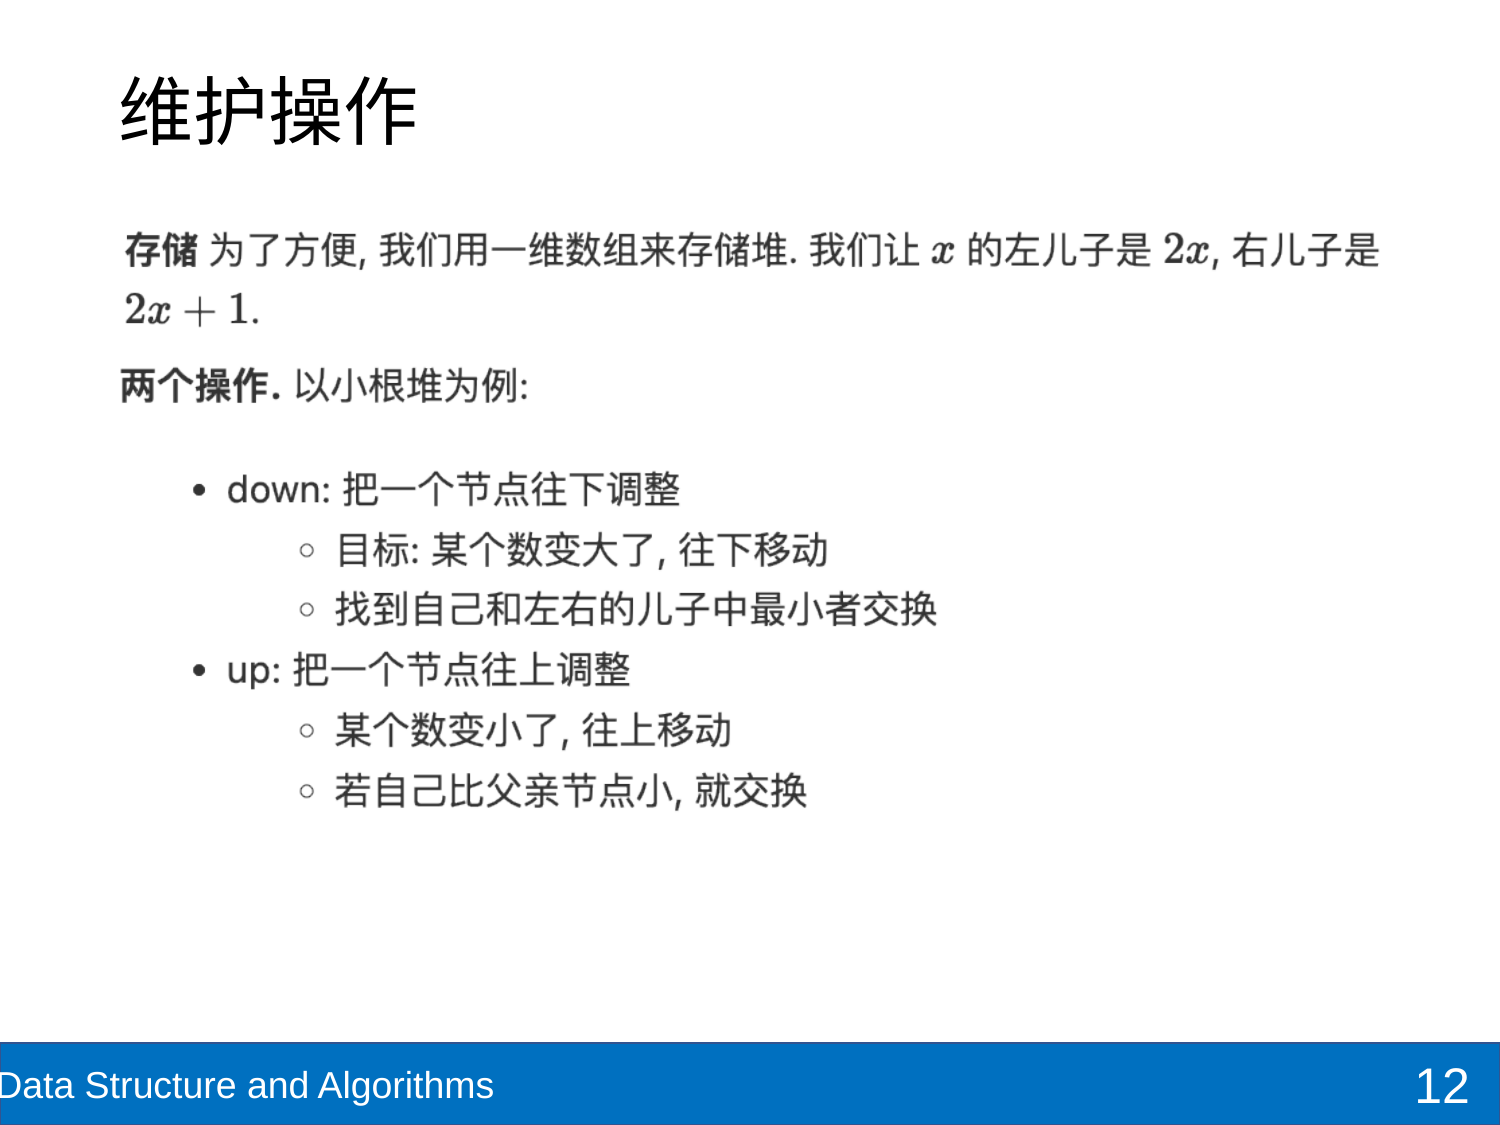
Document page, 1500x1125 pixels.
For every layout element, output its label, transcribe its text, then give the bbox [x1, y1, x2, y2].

title 维护操作 [103, 59, 1397, 171]
picture [103, 207, 1401, 827]
slide_number 12 [1147, 1054, 1485, 1114]
